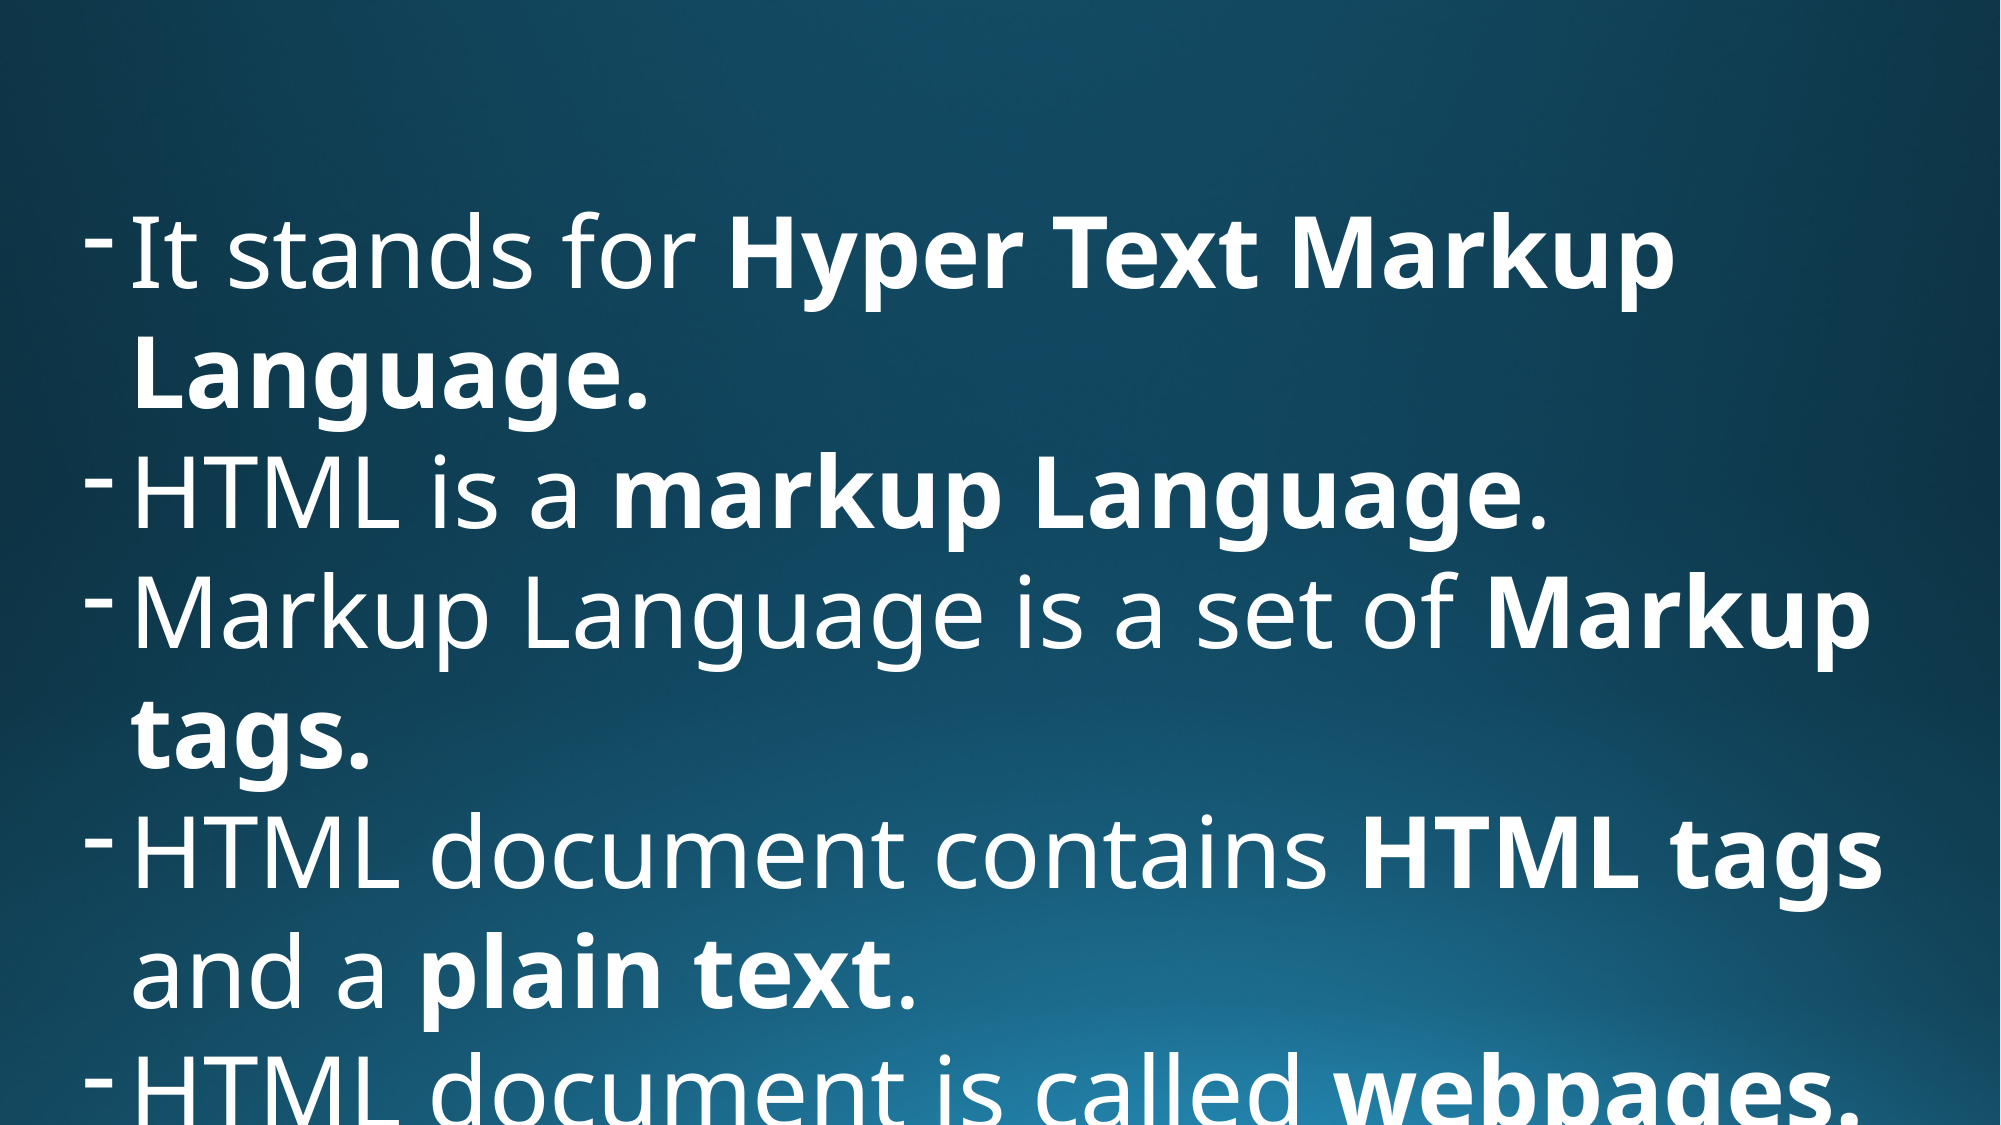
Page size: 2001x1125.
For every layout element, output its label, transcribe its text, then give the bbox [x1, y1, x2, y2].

text_box It stands for Hyper Text Markup Language. HTML is a markup Language. Markup Language is a set of Markup tags. HTML document contains HTML tags and a plain text. HTML document is called webpages. [67, 181, 2000, 1125]
picture [0, 0, 2001, 1125]
